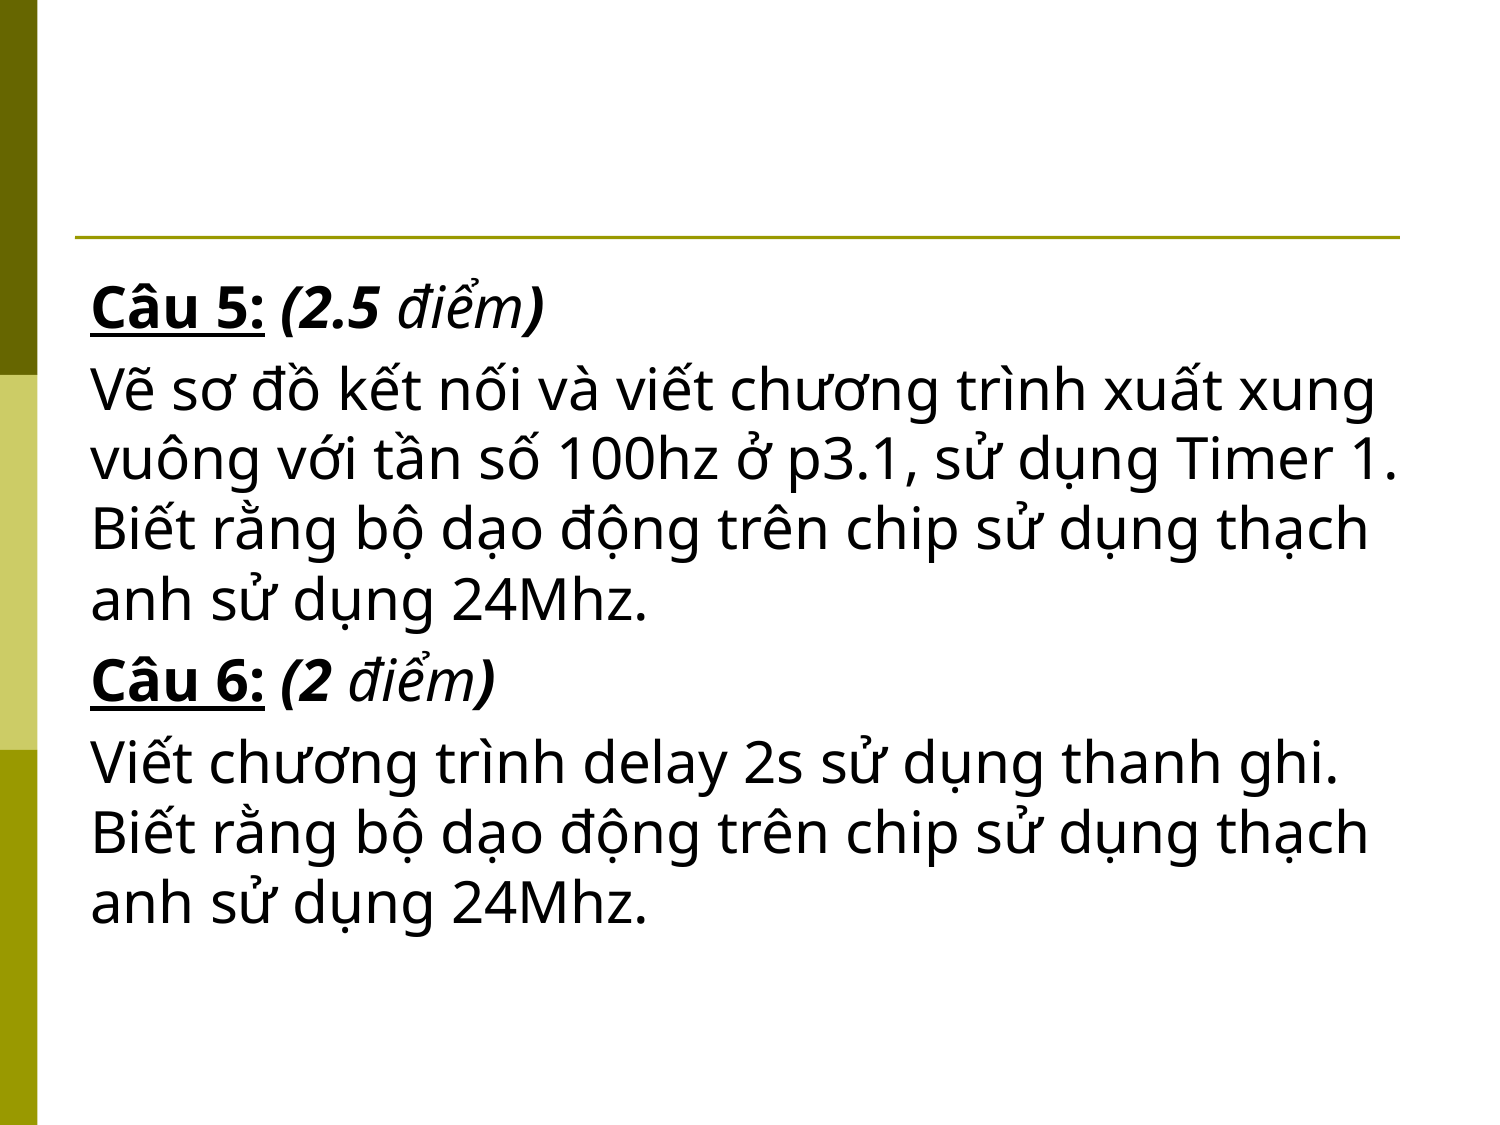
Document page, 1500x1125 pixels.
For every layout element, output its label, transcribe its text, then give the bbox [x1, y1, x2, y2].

list Câu 5: (2.5 điểm) Vẽ sơ đồ kết nối và viết chương trình xuất xung vuông với tần số 100hz ở p3.1, sử dụng Timer 1. Biết rằng bộ dạo động trên chip sử dụng thạch anh sử dụng 24Mhz. Câu 6: (2 điểm) Viết chương trình delay 2s sử dụng thanh ghi. Biết rằng bộ dạo động trên chip sử dụng thạch anh sử dụng 24Mhz. [75, 262, 1425, 1006]
